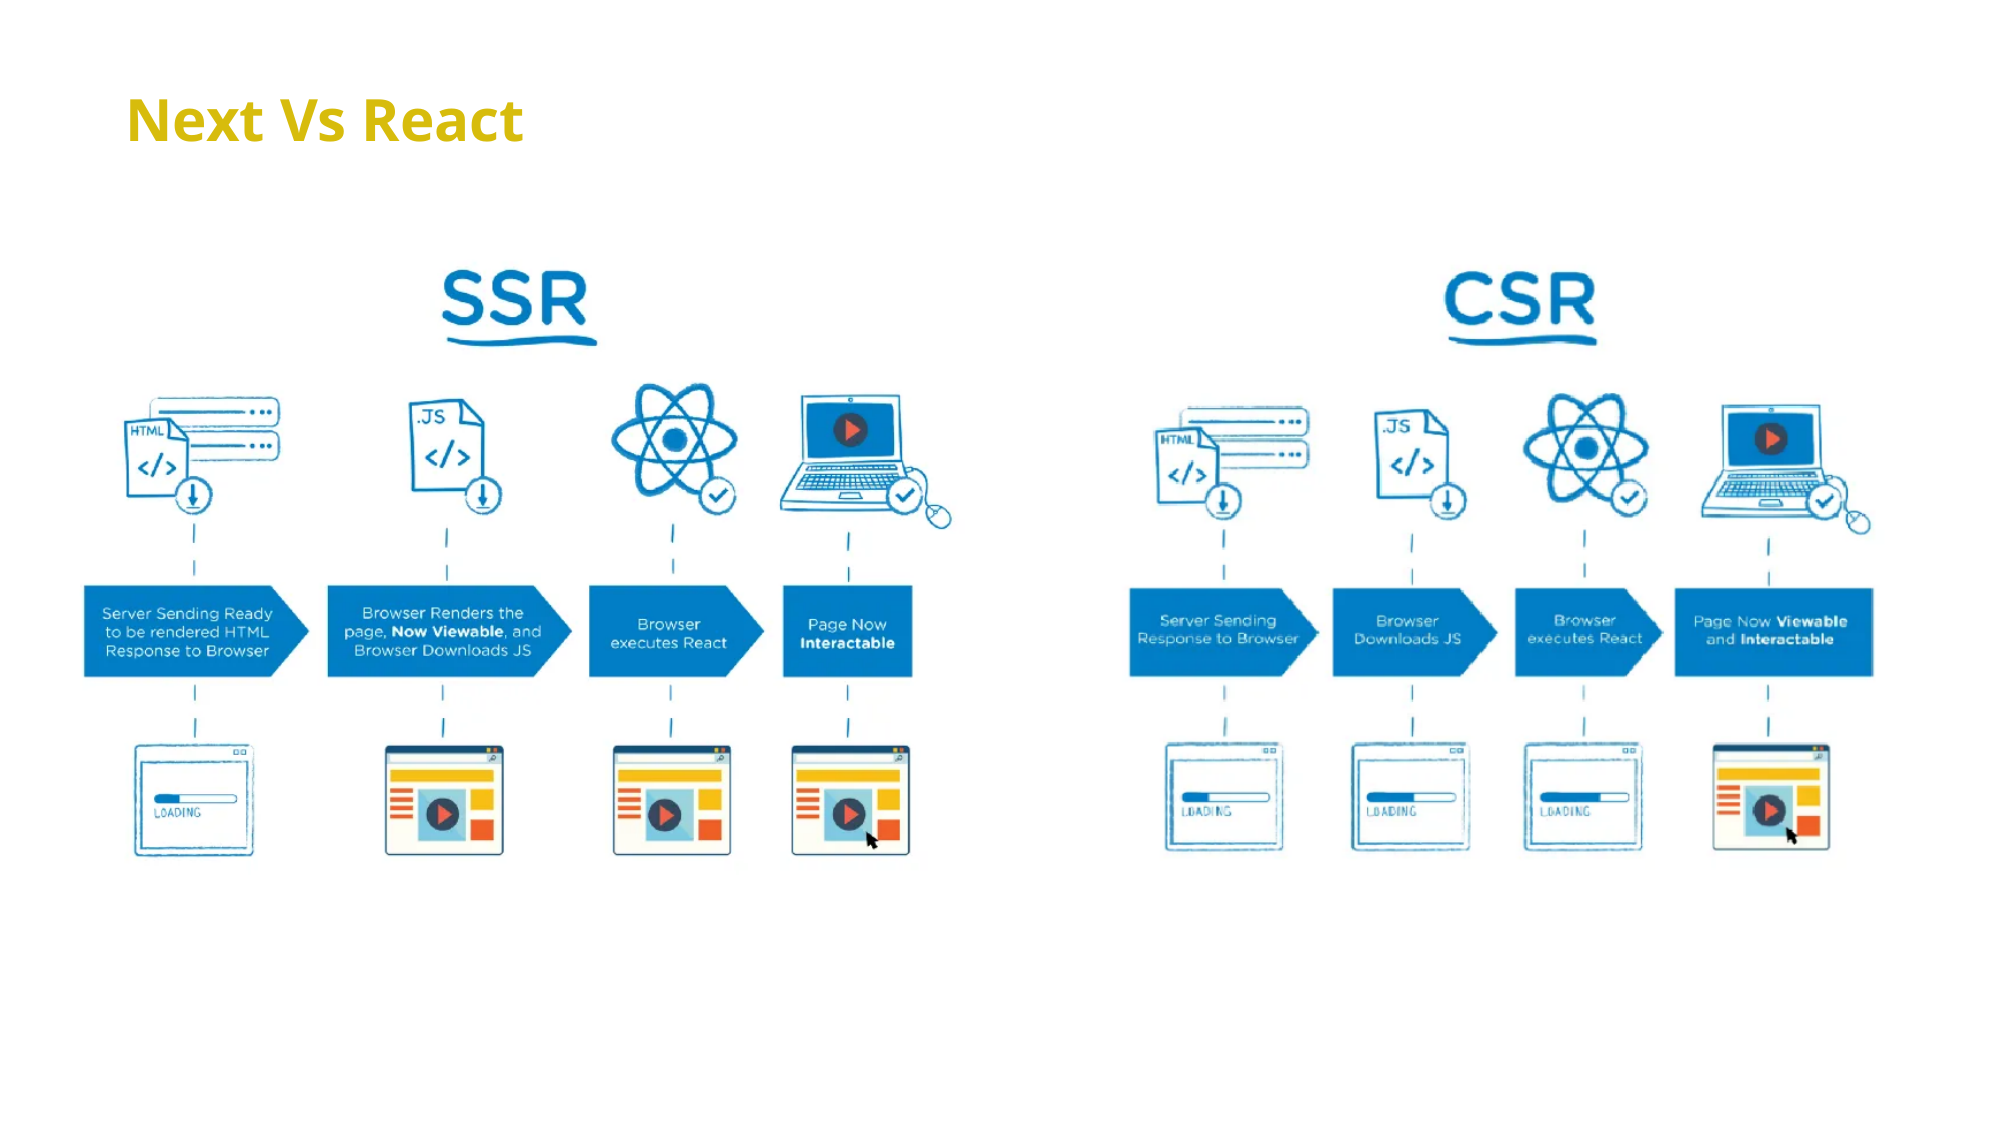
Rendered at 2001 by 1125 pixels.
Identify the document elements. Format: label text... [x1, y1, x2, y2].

text_box Next Vs React [110, 75, 541, 161]
picture [0, 225, 2000, 899]
